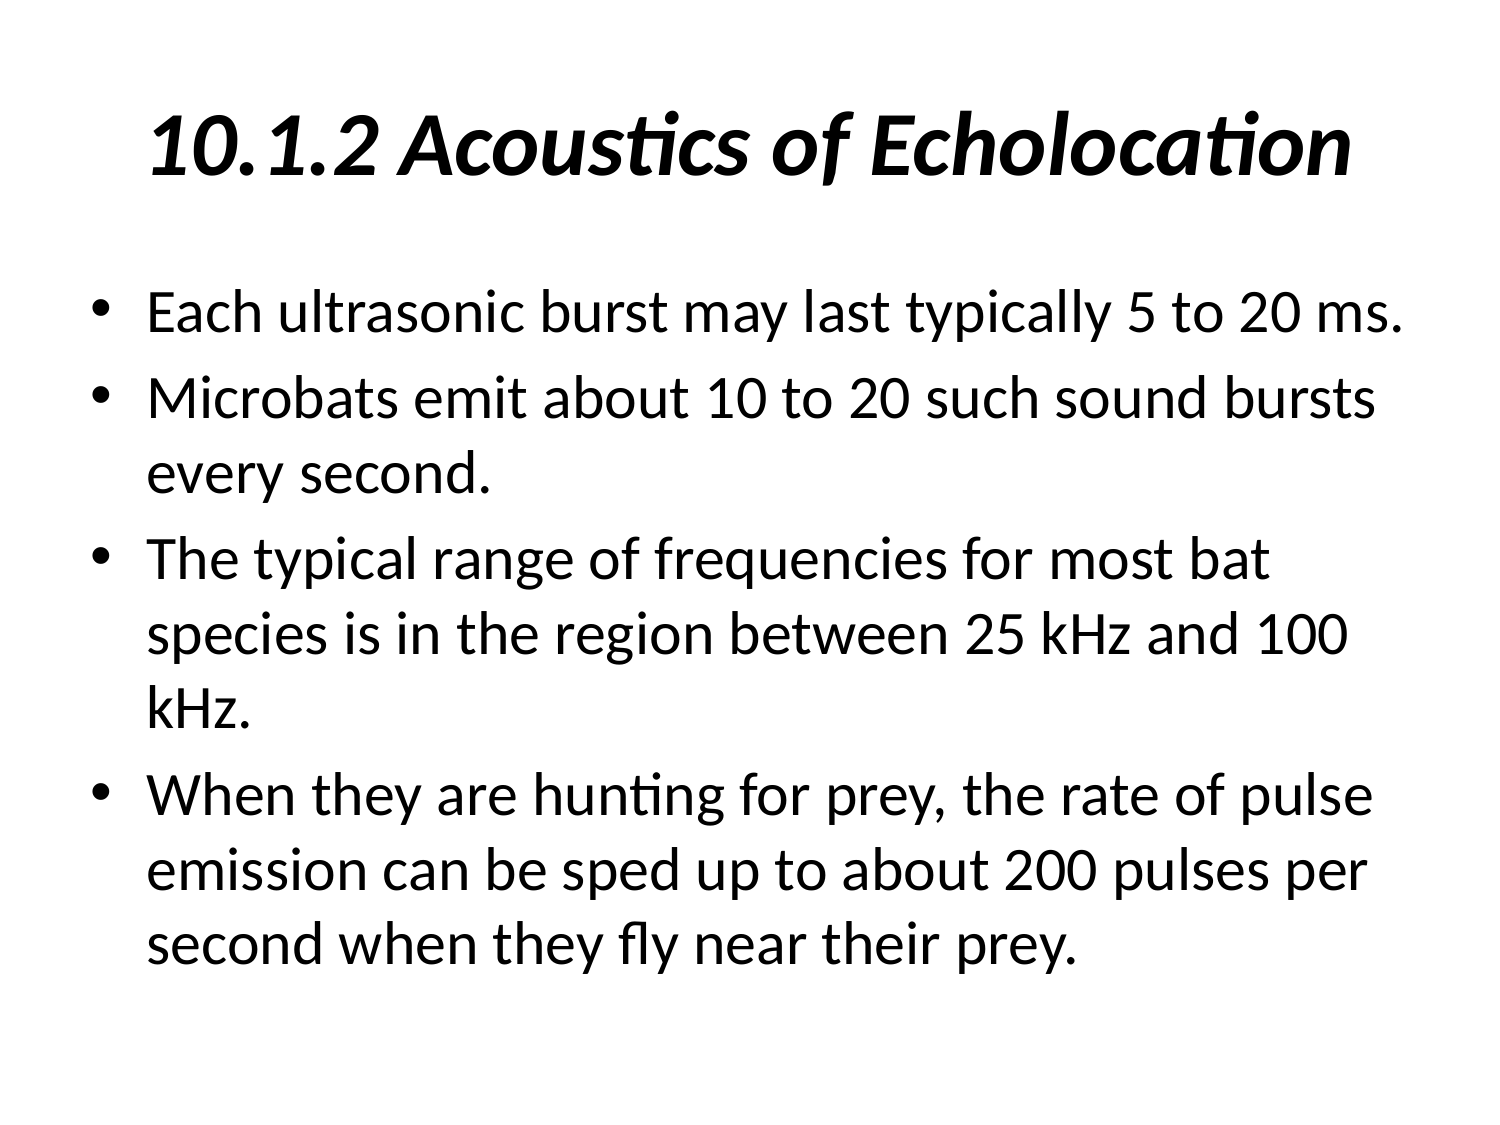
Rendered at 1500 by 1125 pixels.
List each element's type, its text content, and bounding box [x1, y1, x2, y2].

list Each ultrasonic burst may last typically 5 to 20 ms. Microbats emit about 10 to 20 such sound bursts every second. The typical range of frequencies for most bat species is in the region between 25 kHz and 100 kHz. When they are hunting for prey, the rate of pulse emission can be sped up to about 200 pulses per second when they fly near their prey. [75, 262, 1425, 1005]
title 10.1.2 Acoustics of Echolocation [75, 45, 1425, 233]
